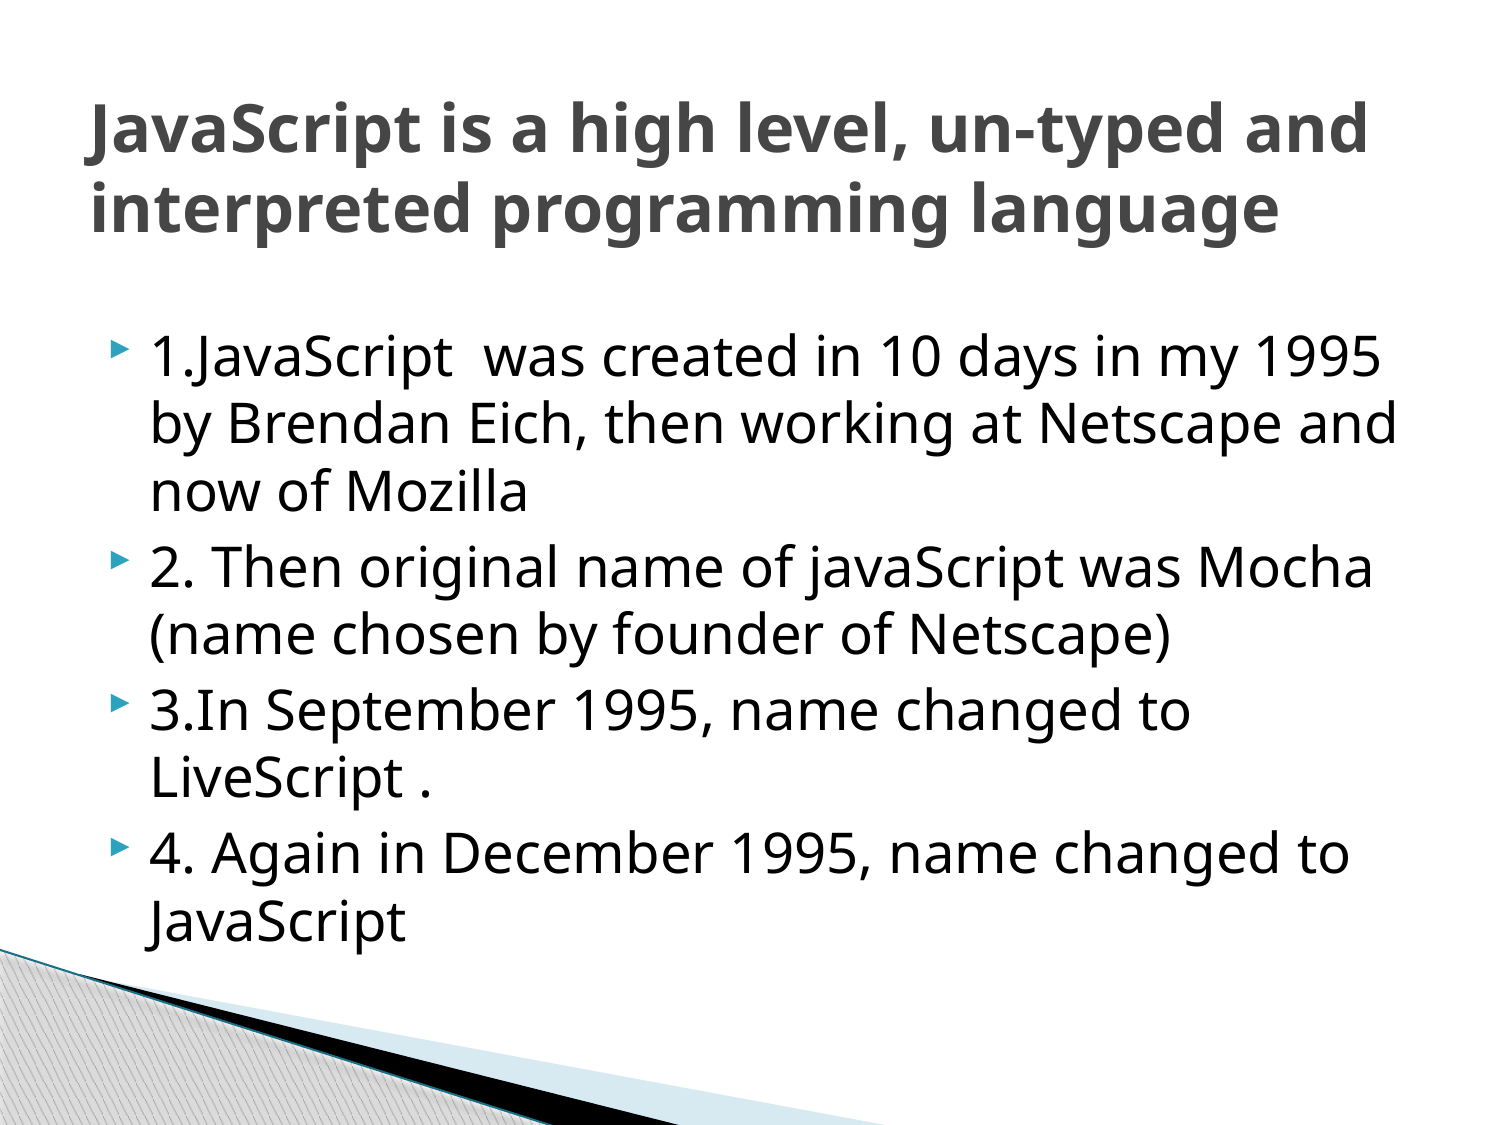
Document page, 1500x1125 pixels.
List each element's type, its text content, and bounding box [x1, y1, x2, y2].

title JavaScript is a high level, un-typed and interpreted programming language [75, 45, 1438, 288]
list 1.JavaScript was created in 10 days in my 1995 by Brendan Eich, then working at Netscape and now of Mozilla 2. Then original name of javaScript was Mocha (name chosen by founder of Netscape) 3.In September 1995, name changed to LiveScript . 4. Again in December 1995, name changed to JavaScript [75, 312, 1425, 986]
